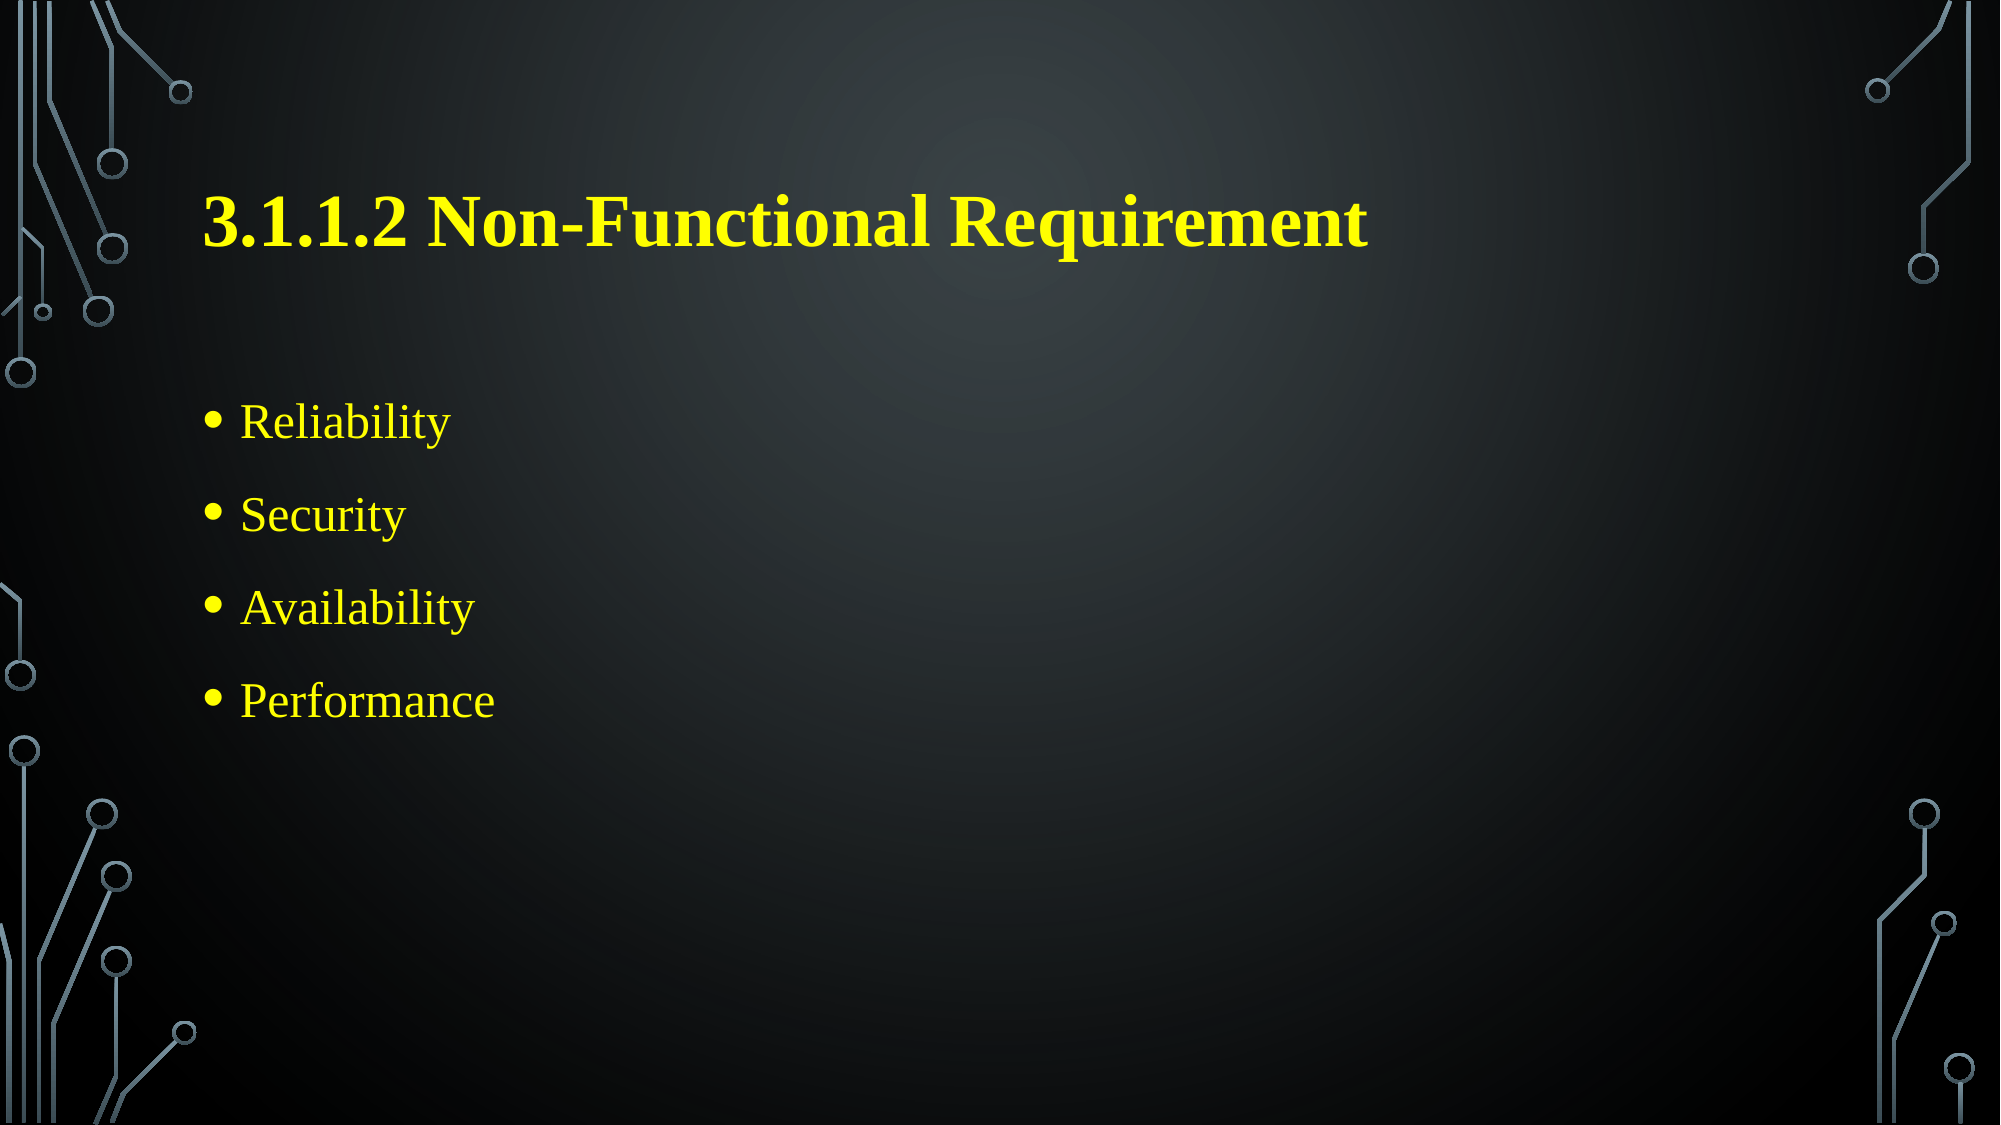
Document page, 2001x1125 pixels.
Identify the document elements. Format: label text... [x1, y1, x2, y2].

list Reliability Security Availability Performance [187, 369, 1813, 950]
title 3.1.1.2 Non-Functional Requirement [187, 101, 1813, 344]
